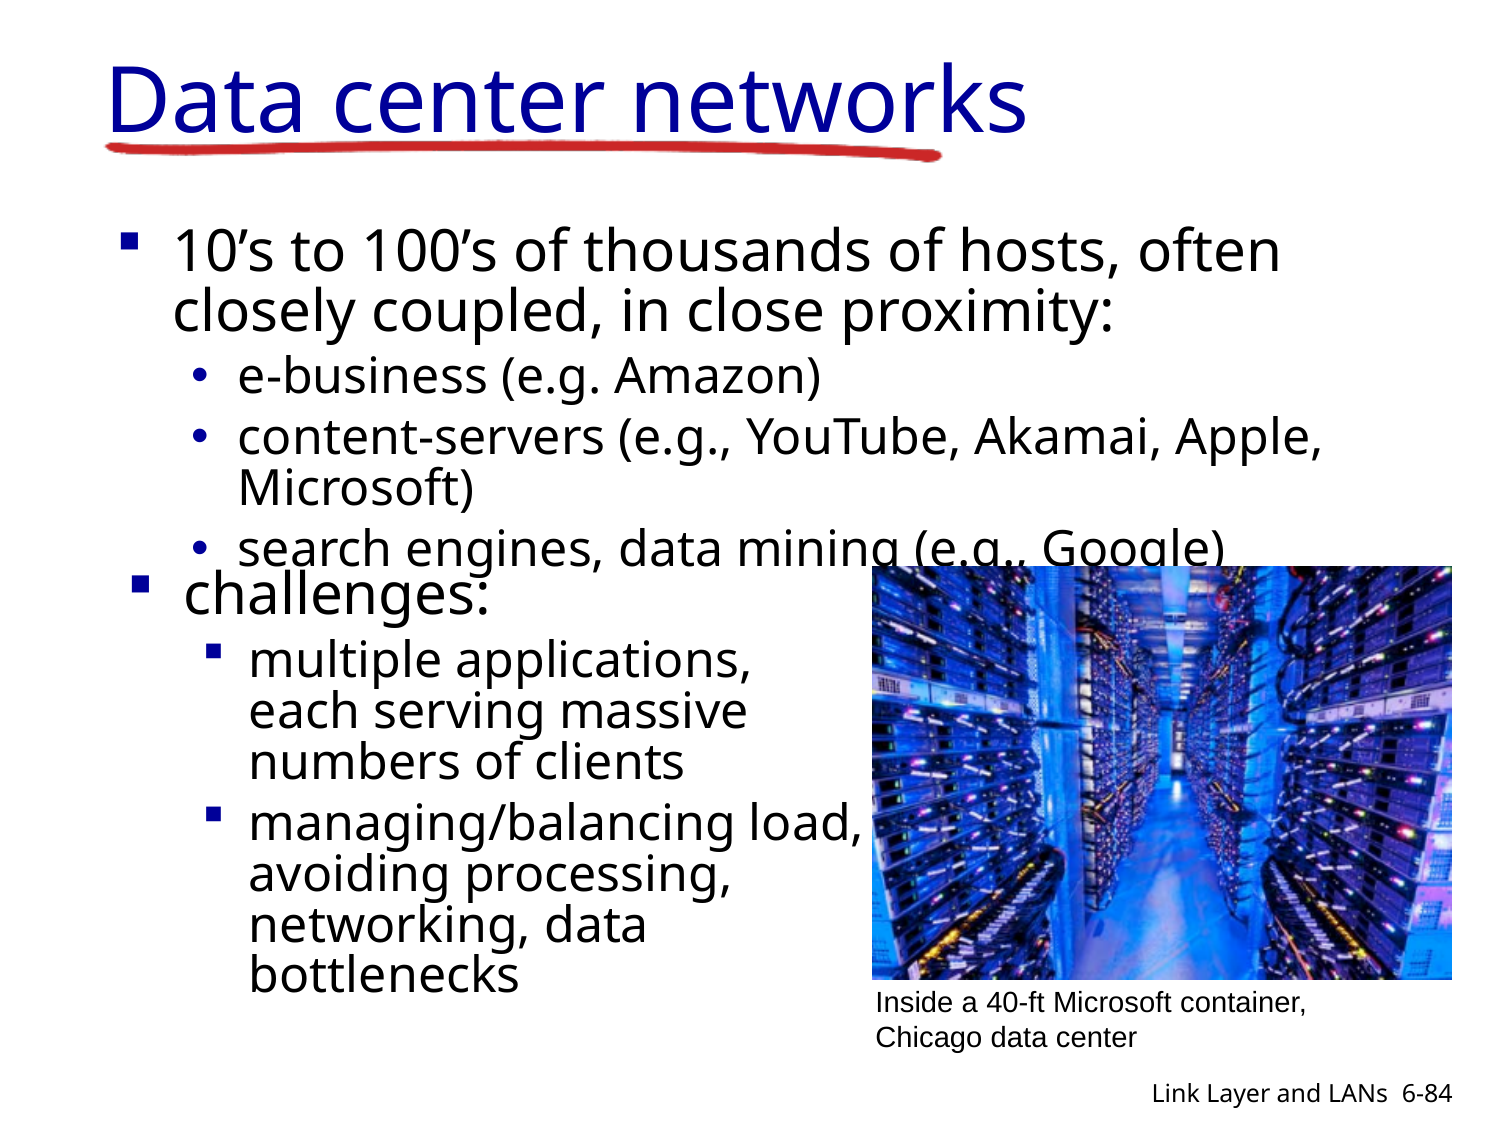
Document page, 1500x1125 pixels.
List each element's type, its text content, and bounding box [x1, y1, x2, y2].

footer Link Layer and LANs [1045, 1069, 1404, 1110]
slide_number 6-84 [1387, 1069, 1478, 1115]
picture [100, 134, 952, 169]
text_box challenges: multiple applications, each serving massive numbers of clients managing/balancing load, avoiding processing, networking, data bottlenecks [112, 559, 880, 850]
title Data center networks [89, 19, 1365, 173]
text_box Inside a 40-ft Microsoft container, Chicago data center [860, 976, 1331, 1061]
picture [872, 565, 1452, 981]
list 10’s to 100’s of thousands of hosts, often closely coupled, in close proximity: e-business (e.g. Amazon) content-servers (e.g., YouTube, Akamai, Apple, Microsoft) search engines, data mining (e.g., Google) [101, 216, 1459, 354]
